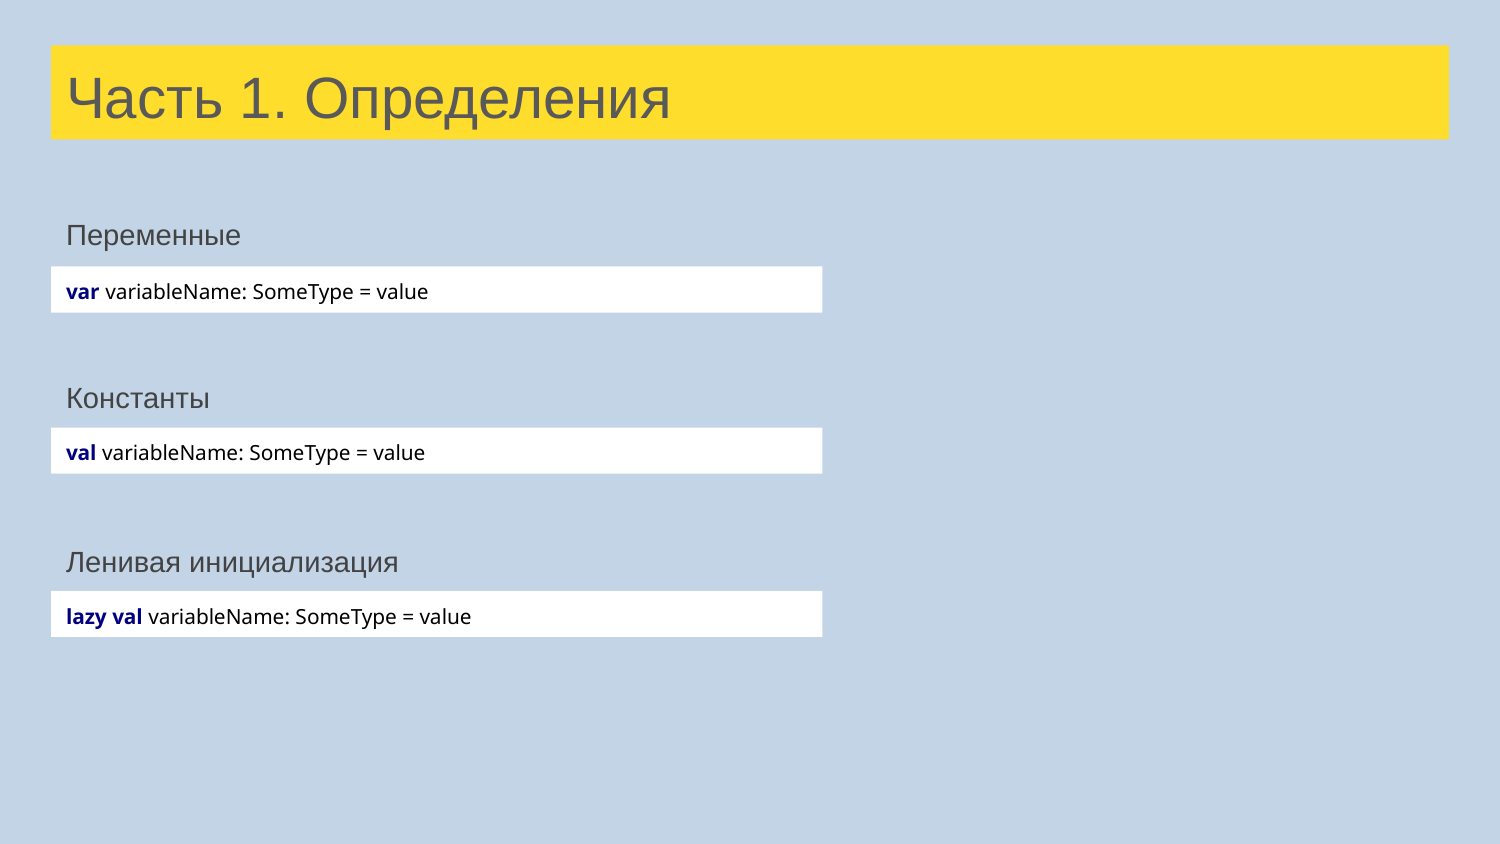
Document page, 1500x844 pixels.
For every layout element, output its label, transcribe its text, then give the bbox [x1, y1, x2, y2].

text_box Переменные [51, 195, 662, 259]
text_box val variableName: SomeType = value [51, 427, 823, 474]
title Часть 1. Определения [51, 45, 1449, 140]
text_box lazy val variableName: SomeType = value [51, 590, 823, 637]
text_box Ленивая инициализация [51, 523, 662, 590]
text_box Константы [51, 358, 662, 431]
text_box var variableName: SomeType = value [51, 266, 823, 313]
